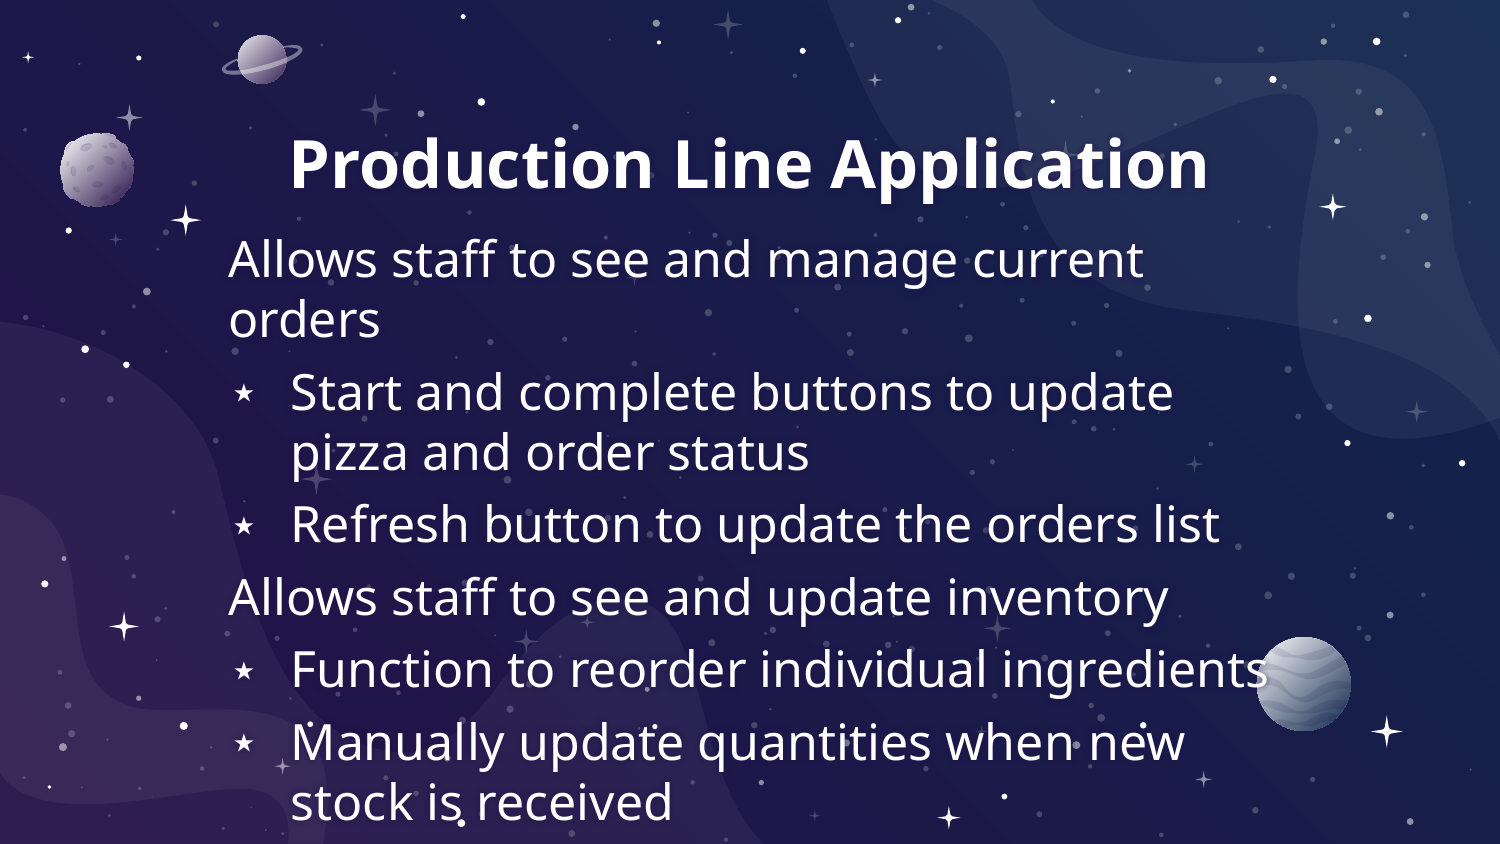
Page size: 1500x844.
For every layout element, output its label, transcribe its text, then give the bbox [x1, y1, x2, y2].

title Production Line Application [215, 100, 1285, 203]
list Allows staff to see and manage current orders Start and complete buttons to update pizza and order status Refresh button to update the orders list Allows staff to see and update inventory Function to reorder individual ingredients Manually update quantities when new stock is received [215, 227, 1285, 670]
